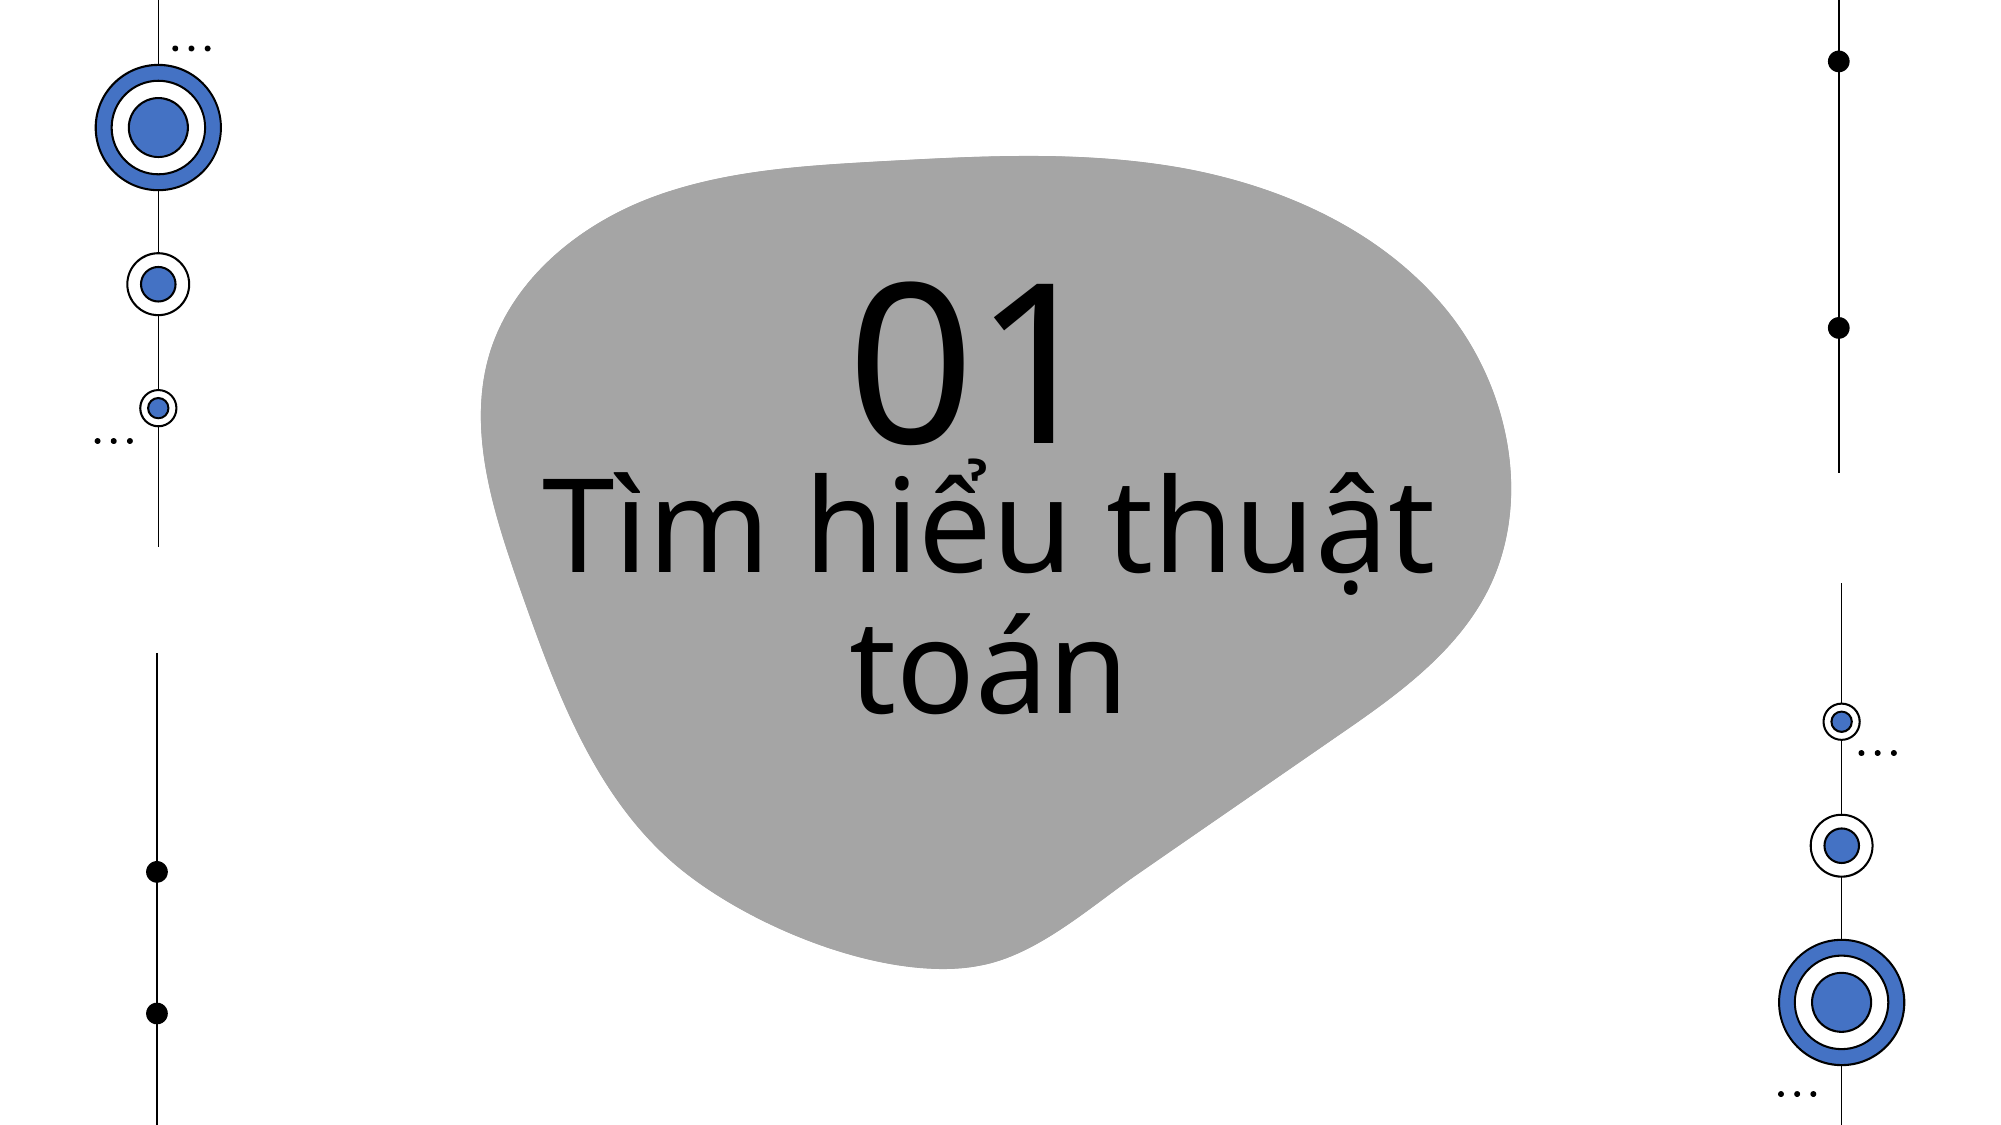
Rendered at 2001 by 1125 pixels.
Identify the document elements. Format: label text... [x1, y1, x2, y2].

title 01 [650, 253, 1300, 488]
title Tìm hiểu thuật toán [491, 512, 1488, 689]
